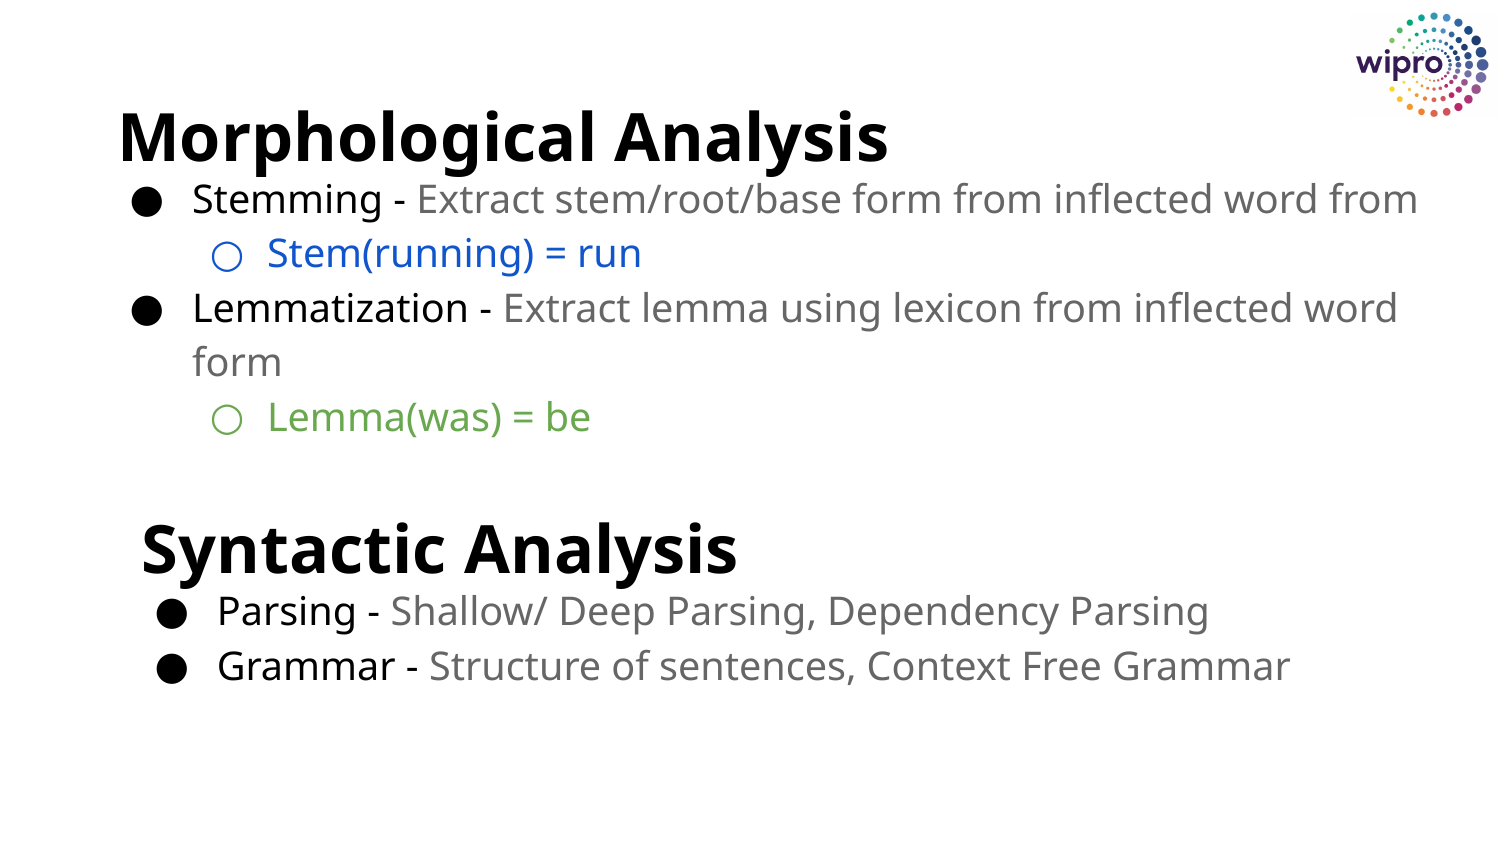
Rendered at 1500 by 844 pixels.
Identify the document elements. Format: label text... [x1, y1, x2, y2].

text_box Parsing - Shallow/ Deep Parsing, Dependency Parsing Grammar - Structure of sentences, Context Free Grammar [127, 563, 1497, 781]
text_box Stemming - Extract stem/root/base form from inflected word from Stem(running) = run Lemmatization - Extract lemma using lexicon from inflected word form Lemma(was) = be [102, 151, 1473, 369]
text_box Syntactic Analysis [127, 492, 1500, 586]
picture [1349, 12, 1500, 79]
text_box Morphological Analysis [102, 79, 1500, 174]
